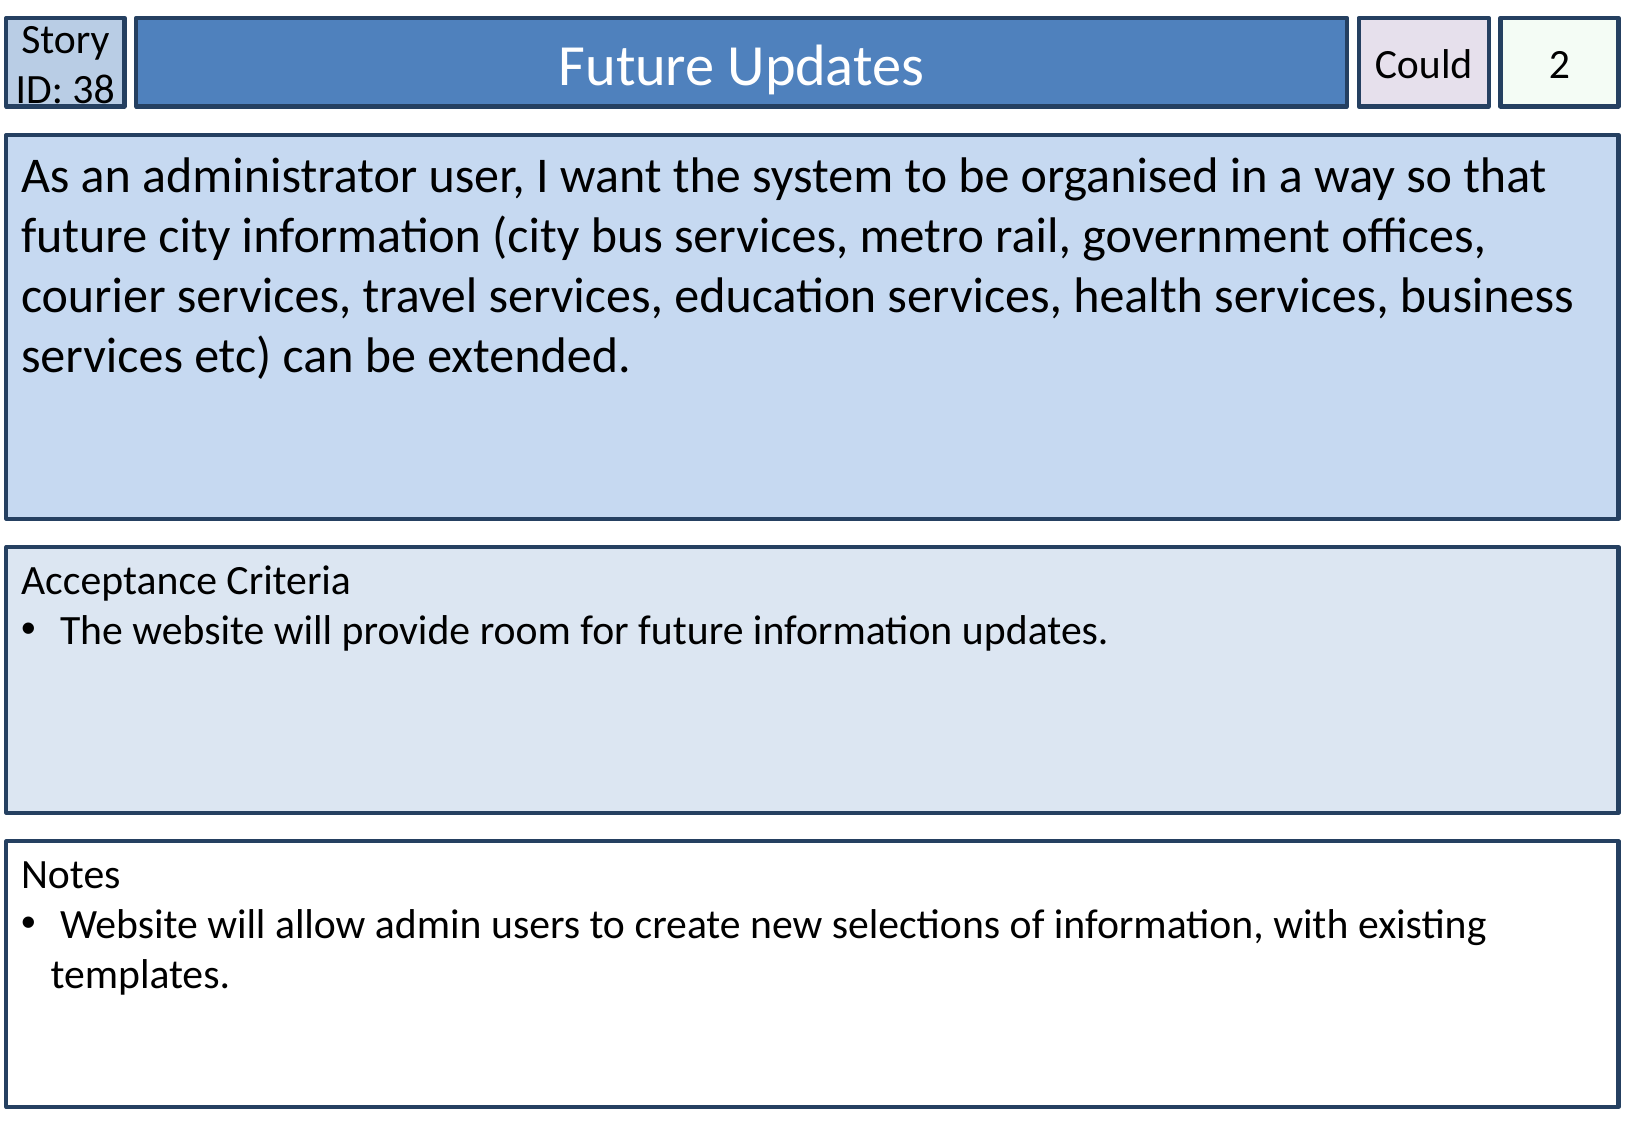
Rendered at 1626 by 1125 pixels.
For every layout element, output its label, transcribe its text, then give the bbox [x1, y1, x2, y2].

text_box Could [1357, 16, 1491, 109]
text_box Notes Website will allow admin users to create new selections of information, with existing templates. [4, 839, 1621, 1109]
text_box Story ID: 38 [4, 16, 127, 109]
text_box As an administrator user, I want the system to be organised in a way so that future city information (city bus services, metro rail, government offices, courier services, travel services, education services, health services, business services etc) can be extended. [4, 133, 1621, 521]
text_box 2 [1498, 16, 1621, 109]
text_box Future Updates [134, 16, 1349, 109]
text_box Acceptance Criteria The website will provide room for future information updates. [4, 545, 1621, 815]
